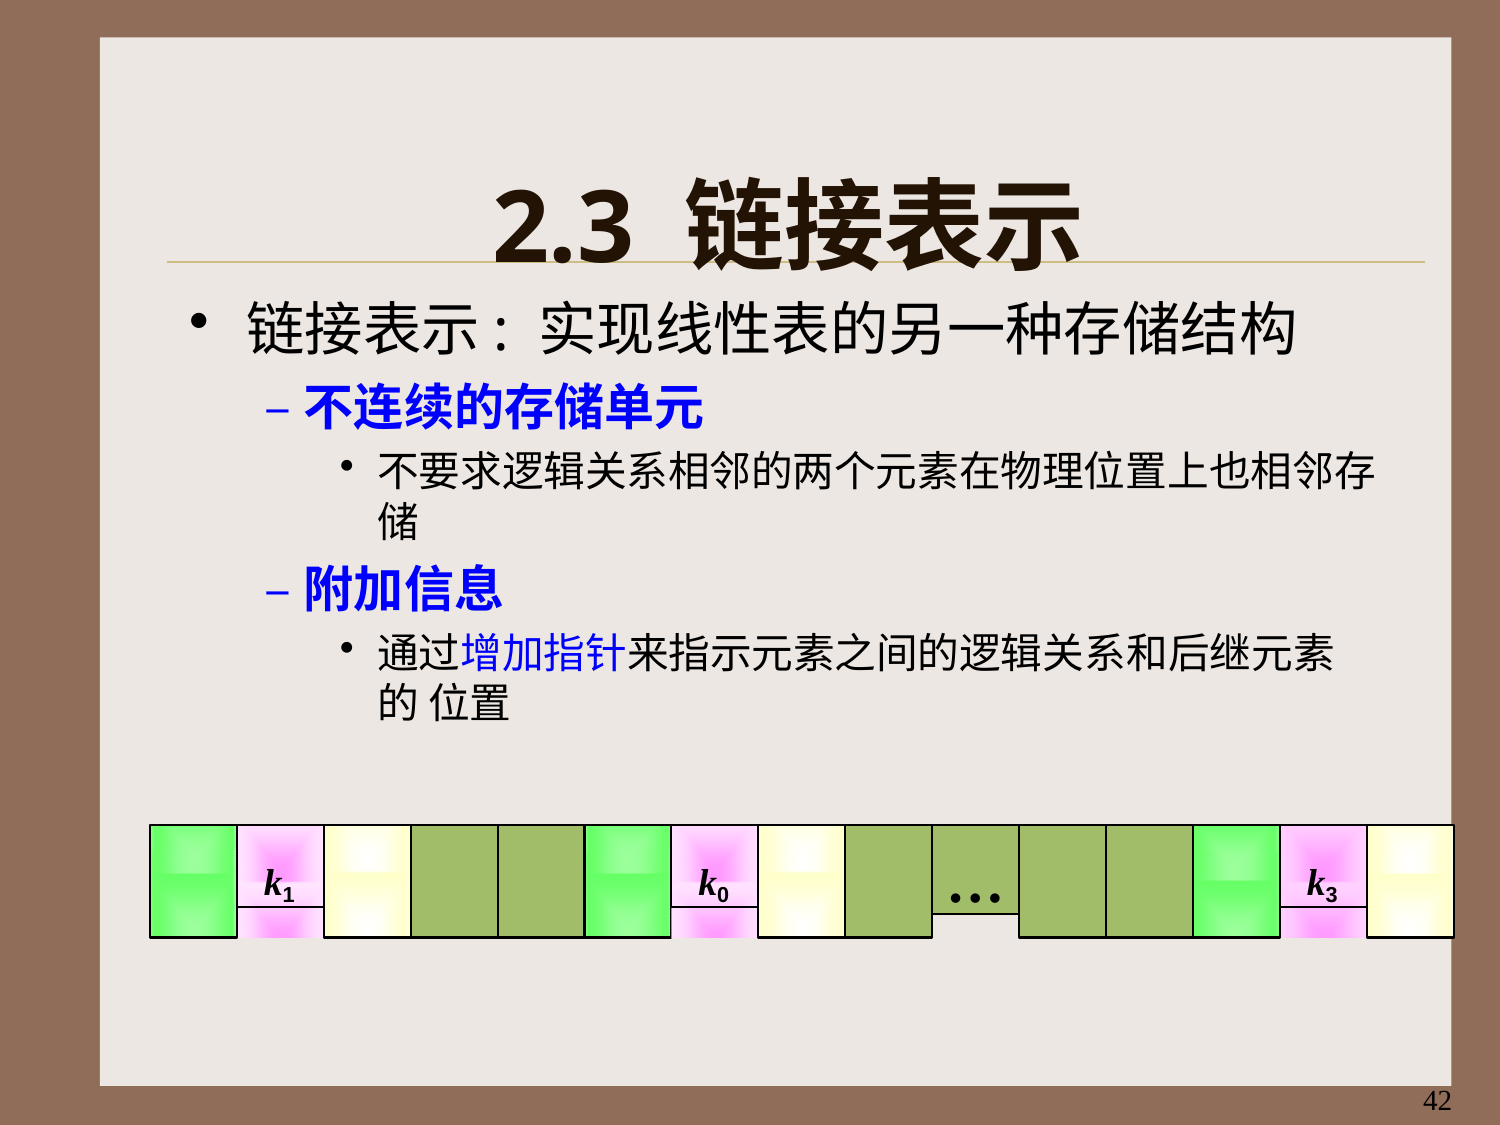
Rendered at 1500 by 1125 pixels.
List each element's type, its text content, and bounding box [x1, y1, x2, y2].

text_box [1280, 907, 1366, 938]
text_box [497, 825, 584, 938]
text_box [584, 825, 671, 938]
slide_number 42 [1413, 1082, 1457, 1125]
text_box [150, 825, 237, 938]
text_box [1105, 825, 1192, 938]
text_box [671, 907, 758, 938]
title 2.3 链接表示 [490, 160, 1098, 276]
text_box [237, 907, 323, 938]
text_box [1192, 825, 1280, 938]
text_box k3 [1280, 825, 1366, 907]
text_box k1 [237, 825, 323, 907]
text_box k0 [671, 825, 758, 907]
text_box [1366, 825, 1454, 938]
text_box [1019, 825, 1105, 938]
text_box … [932, 825, 1019, 915]
text_box [323, 825, 410, 938]
text_box [410, 825, 497, 938]
text_box 链接表示: 实现线性表的另一种存储结构 –不连续的存储单元 不要求逻辑关系相邻的两个元素在物理位置上也相邻存 储 –附加信息 通过增加指针来指示元素之间的逻辑关系和后继元素的 位置 [187, 276, 1378, 728]
text_box [845, 825, 933, 938]
text_box [758, 825, 845, 938]
